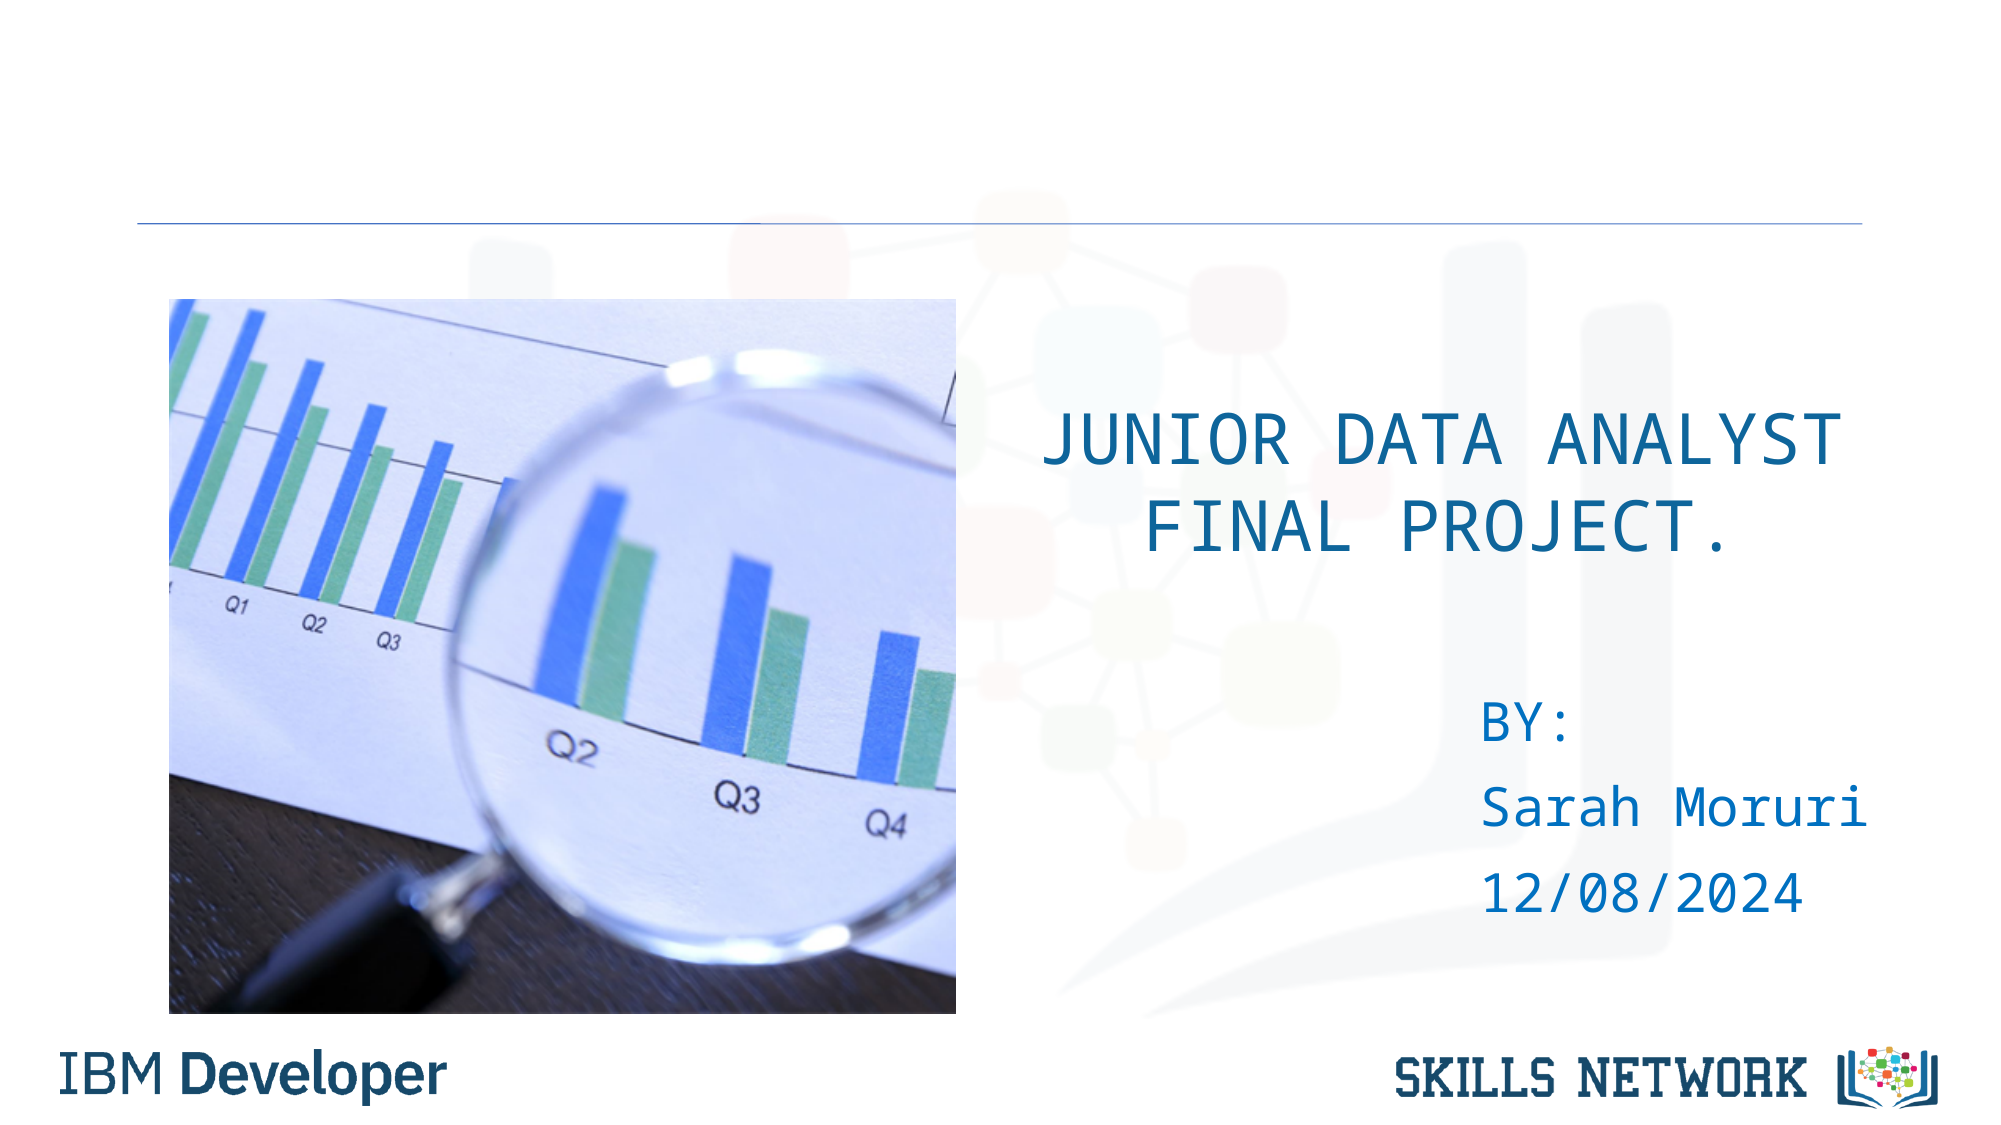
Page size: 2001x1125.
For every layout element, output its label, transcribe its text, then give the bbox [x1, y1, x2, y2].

picture [169, 299, 956, 1014]
title JUNIOR DATA ANALYST FINAL PROJECT. [987, 361, 1895, 603]
picture [55, 1045, 459, 1108]
list BY: Sarah Moruri 12/08/2024 [1464, 680, 1894, 984]
picture [1390, 1045, 1945, 1111]
